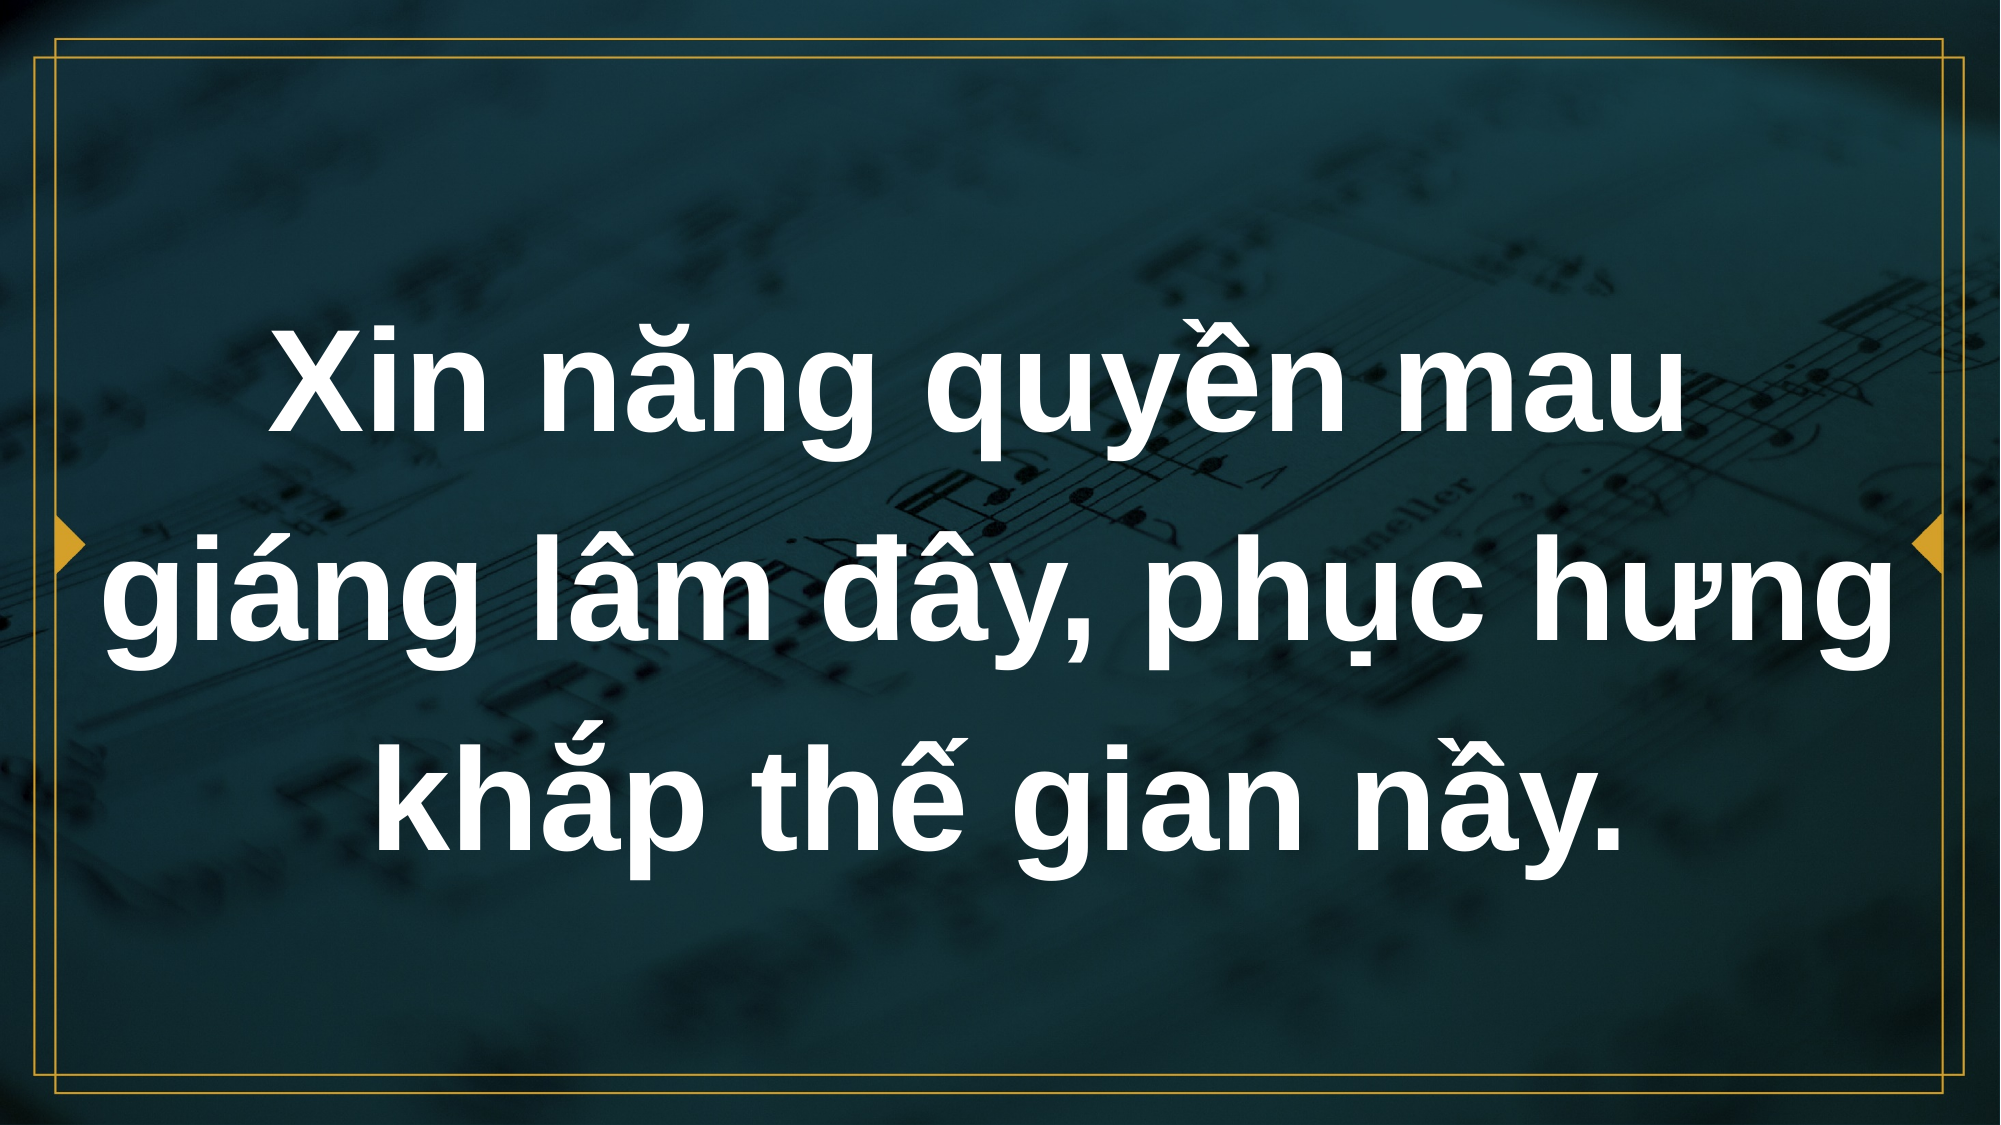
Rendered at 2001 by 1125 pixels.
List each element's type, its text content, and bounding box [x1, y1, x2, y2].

title Xin năng quyền mau giáng lâm đây, phục hưng khắp thế gian nầy. [55, 53, 1945, 1077]
picture [0, 0, 2000, 1125]
